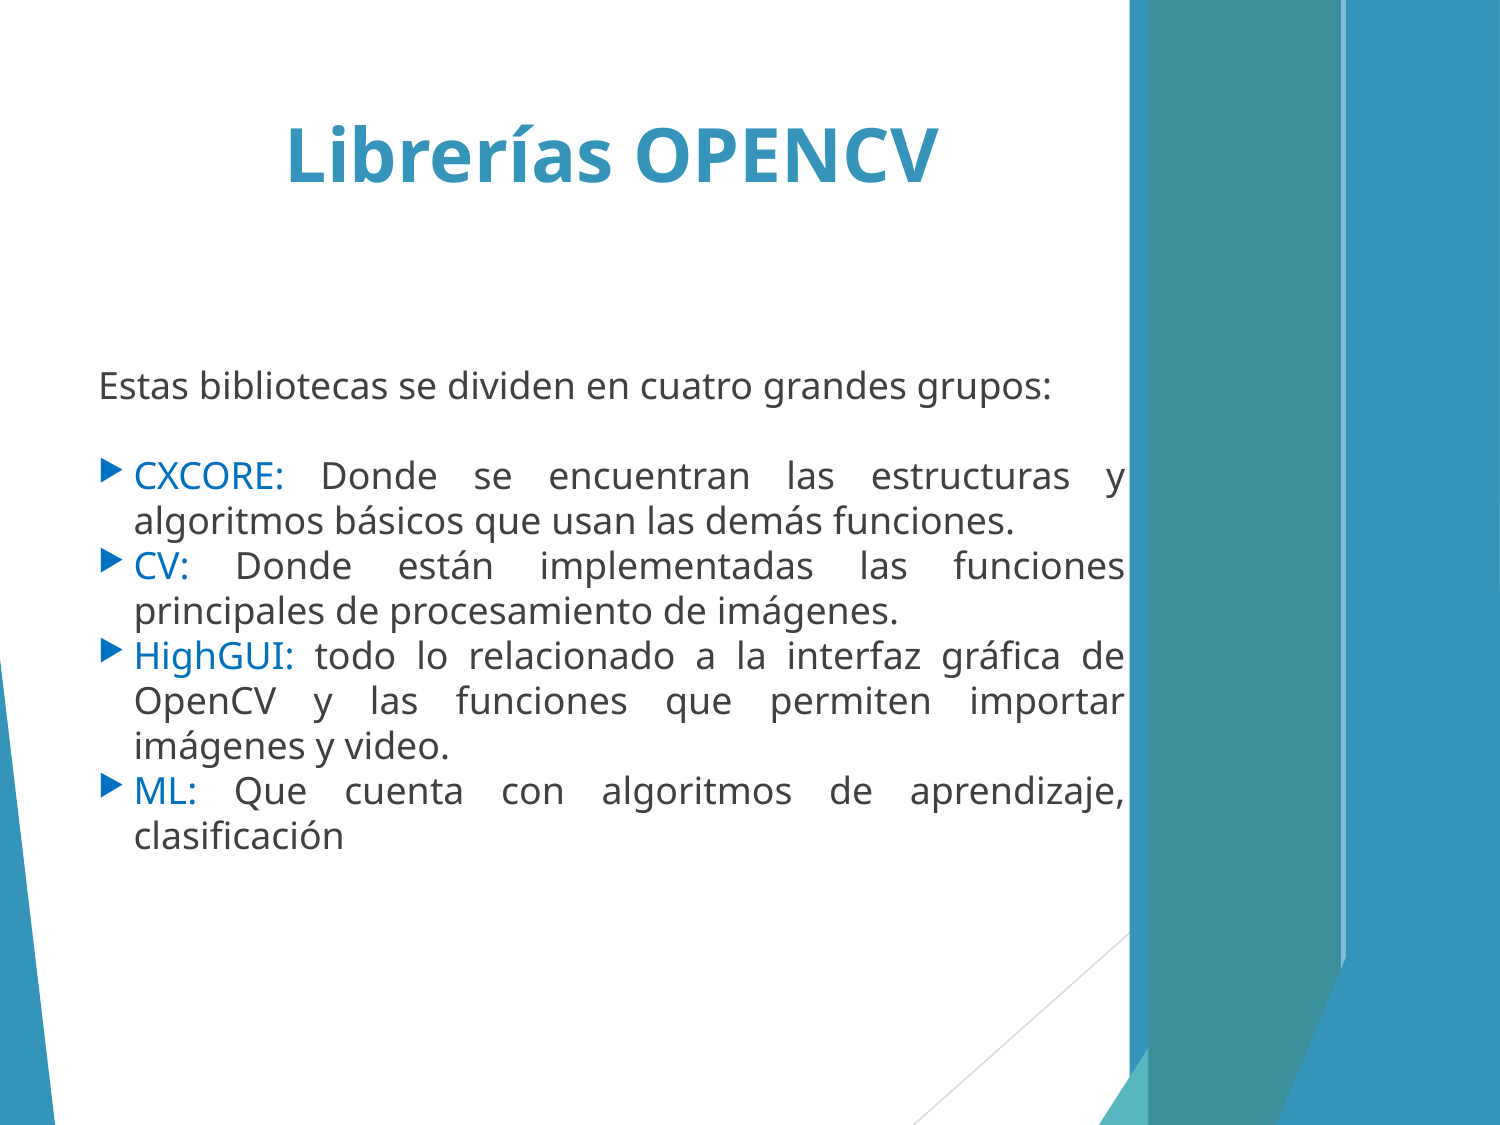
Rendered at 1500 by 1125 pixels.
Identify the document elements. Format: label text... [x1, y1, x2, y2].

text_box Estas bibliotecas se dividen en cuatro grandes grupos: CXCORE: Donde se encuentran las estructuras y algoritmos básicos que usan las demás funciones. CV: Donde están implementadas las funciones principales de procesamiento de imágenes. HighGUI: todo lo relacionado a la interfaz gráfica de OpenCV y las funciones que permiten importar imágenes y video. ML: Que cuenta con algoritmos de aprendizaje, clasificación [83, 354, 1141, 991]
text_box Librerías OPENCV [83, 99, 1141, 279]
